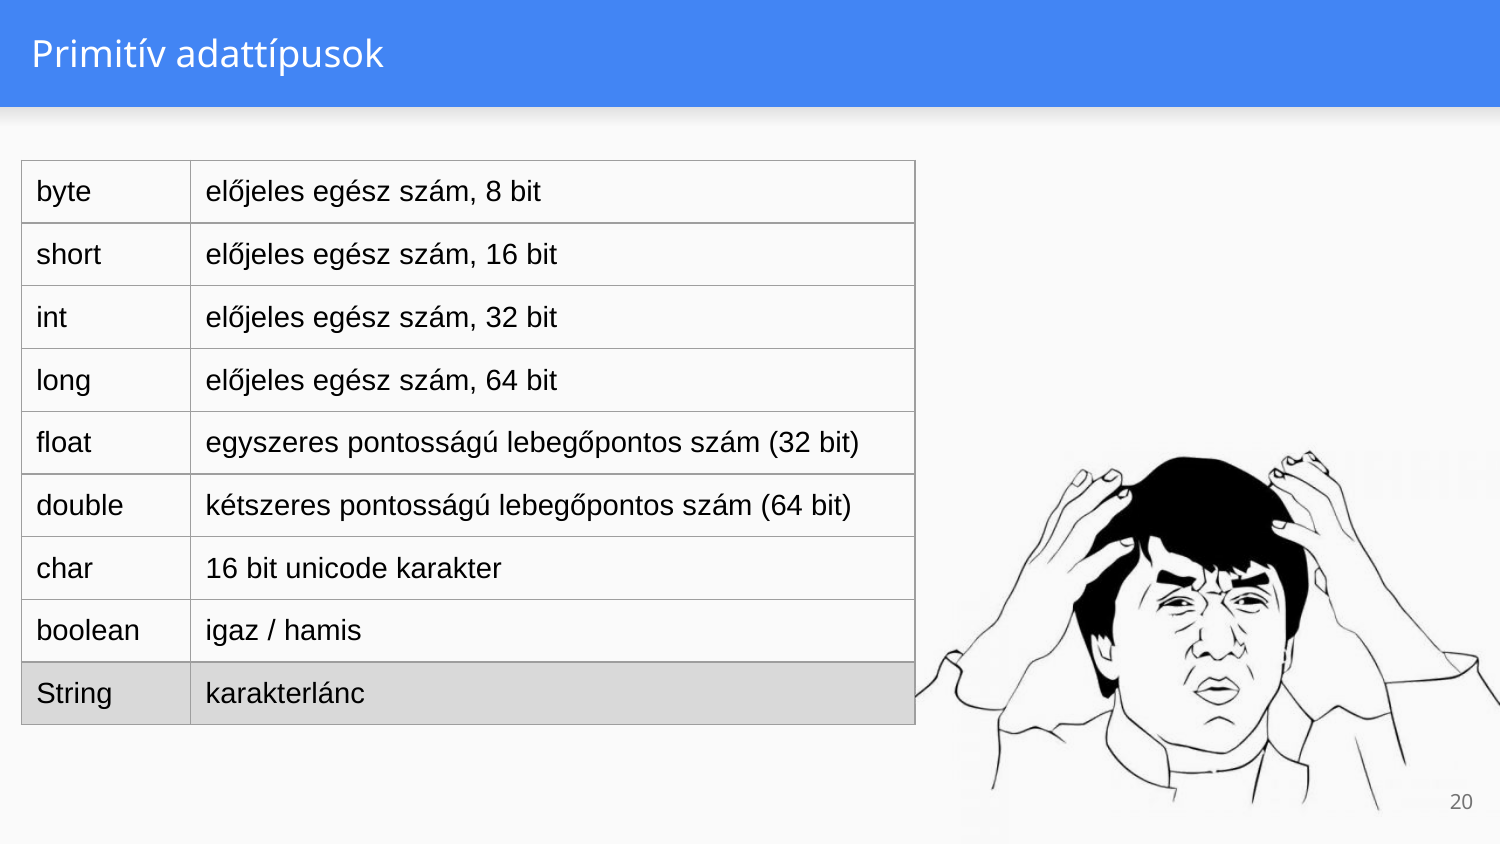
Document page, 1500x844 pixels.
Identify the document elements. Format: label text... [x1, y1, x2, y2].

table_cell kétszeres pontosságú lebegőpontos szám (64 bit) [191, 475, 909, 536]
title Primitív adattípusok [16, 2, 1464, 102]
table_cell karakterlánc [191, 663, 909, 724]
table_cell igaz / hamis [191, 600, 909, 661]
table_cell előjeles egész szám, 32 bit [191, 286, 914, 348]
table_cell short [22, 224, 190, 285]
table_cell előjeles egész szám, 16 bit [191, 224, 914, 285]
table_cell char [22, 537, 190, 599]
table_cell String [22, 663, 190, 724]
picture [914, 404, 1500, 844]
table_cell boolean [22, 600, 190, 661]
table_cell float [22, 412, 190, 473]
table_cell egyszeres pontosságú lebegőpontos szám (32 bit) [191, 412, 909, 473]
table_cell 16 bit unicode karakter [191, 537, 909, 599]
table_cell int [22, 286, 190, 348]
table_cell long [22, 349, 190, 411]
table_header byte [22, 161, 190, 222]
table_cell double [22, 475, 190, 536]
table_cell előjeles egész szám, 64 bit [191, 349, 914, 411]
table_header előjeles egész szám, 8 bit [191, 161, 914, 222]
